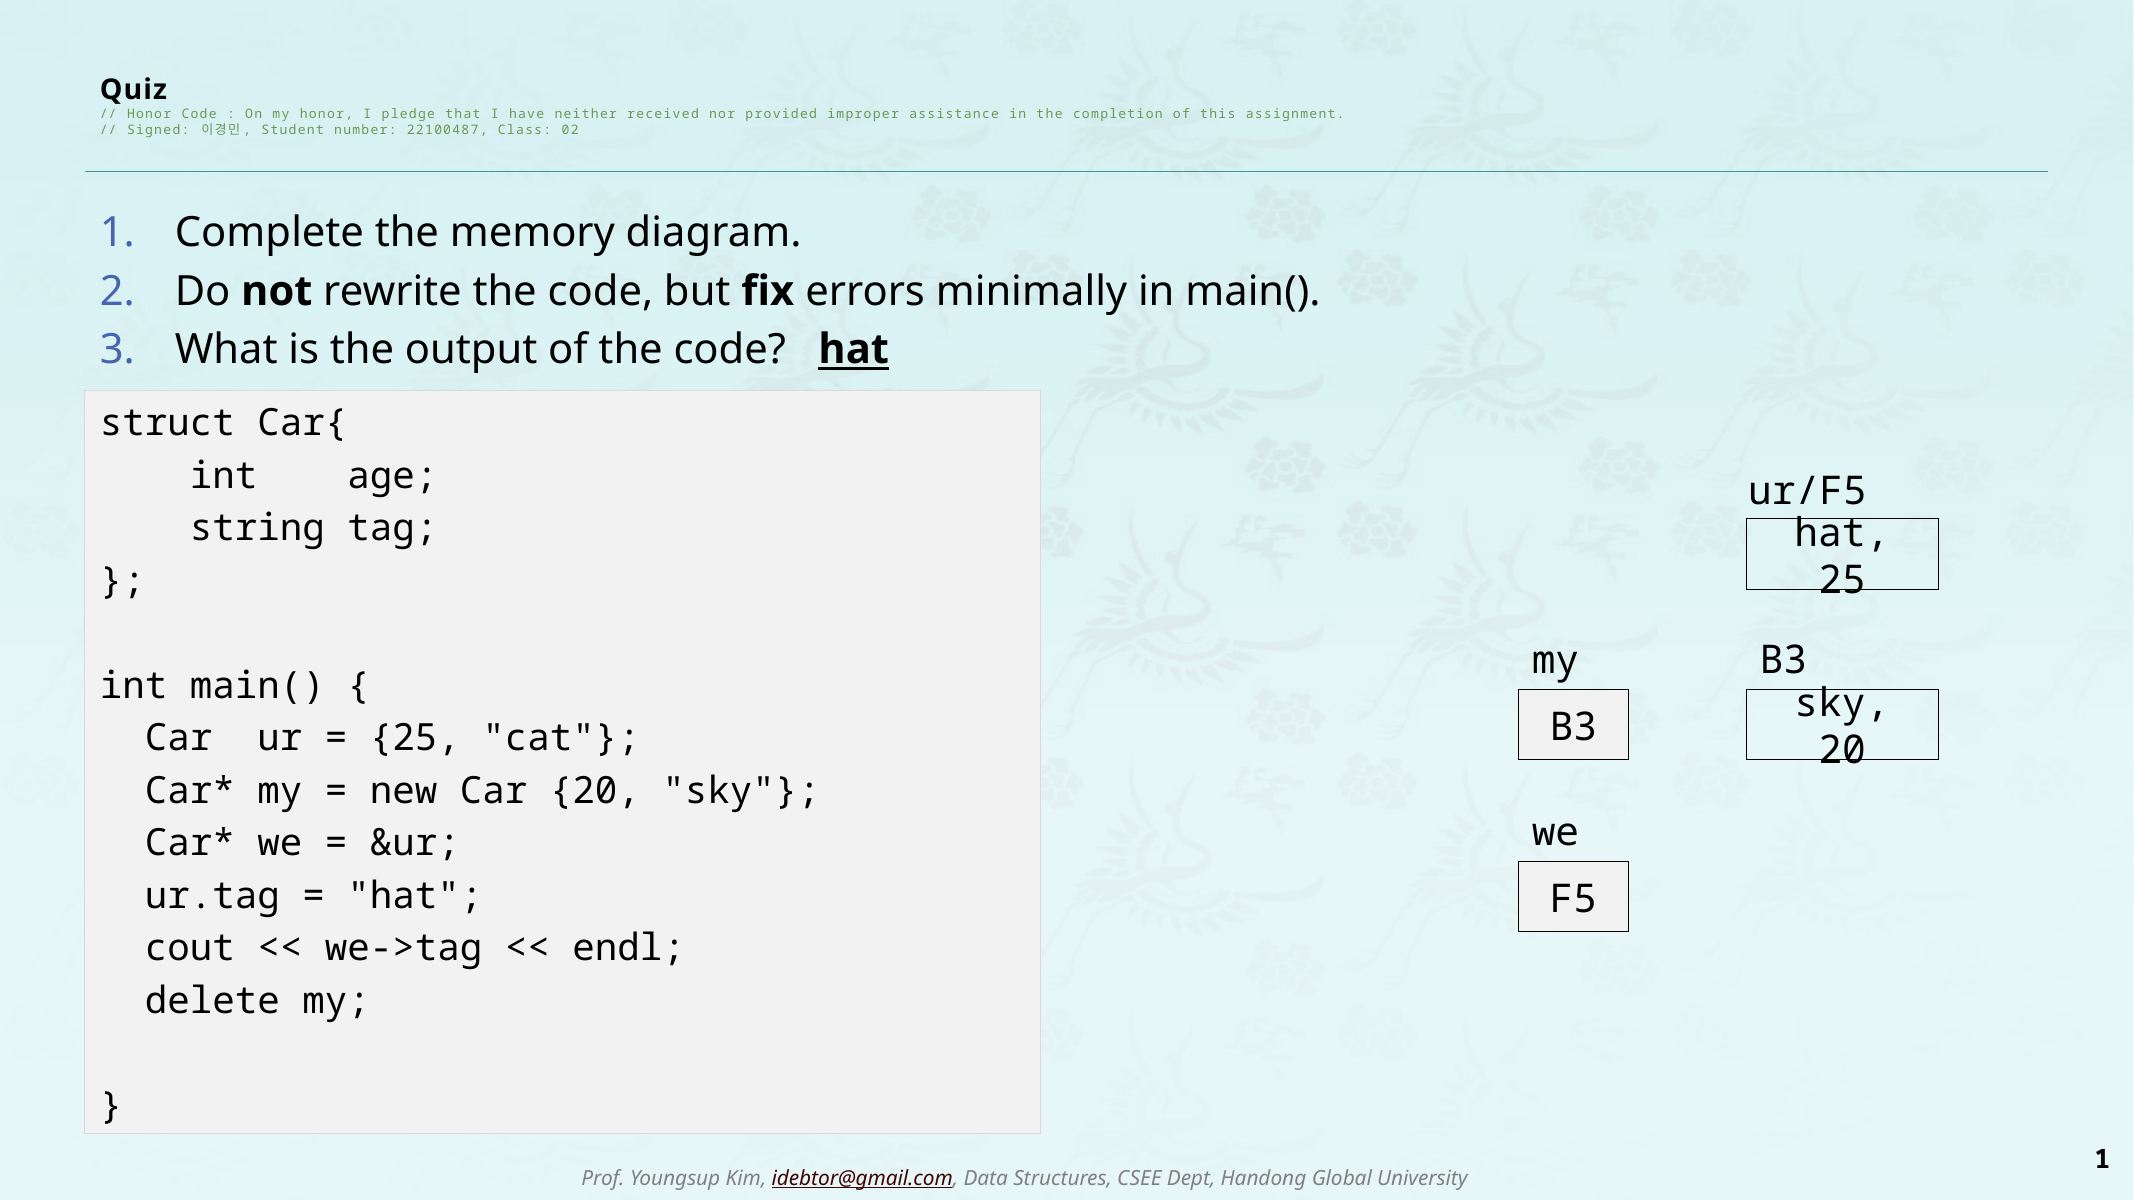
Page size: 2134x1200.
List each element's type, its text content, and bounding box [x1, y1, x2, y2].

text_box struct Car{ int age; string tag; }; int main() { Car ur = {25, "cat"}; Car* my = new Car {20, "sky"}; Car* we = &ur; ur.tag = "hat"; cout << we->tag << endl; delete my; } [84, 390, 1041, 1134]
list Complete the memory diagram. Do not rewrite the code, but fix errors minimally in main(). What is the output of the code? hat [84, 197, 1380, 1129]
text_box B3 [1517, 687, 1630, 761]
text_box F5 [1517, 859, 1630, 933]
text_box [1746, 626, 1939, 760]
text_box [1736, 457, 1938, 590]
text_box my [1517, 626, 1595, 690]
title Quiz // Honor Code : On my honor, I pledge that I have neither received nor provided improper assistance in the completion of this assignment. // Signed: 이경민, Student number: 22100487, Class: 02 [84, 63, 2049, 180]
text_box we [1517, 798, 1595, 862]
slide_number 1 [1937, 1128, 2125, 1193]
